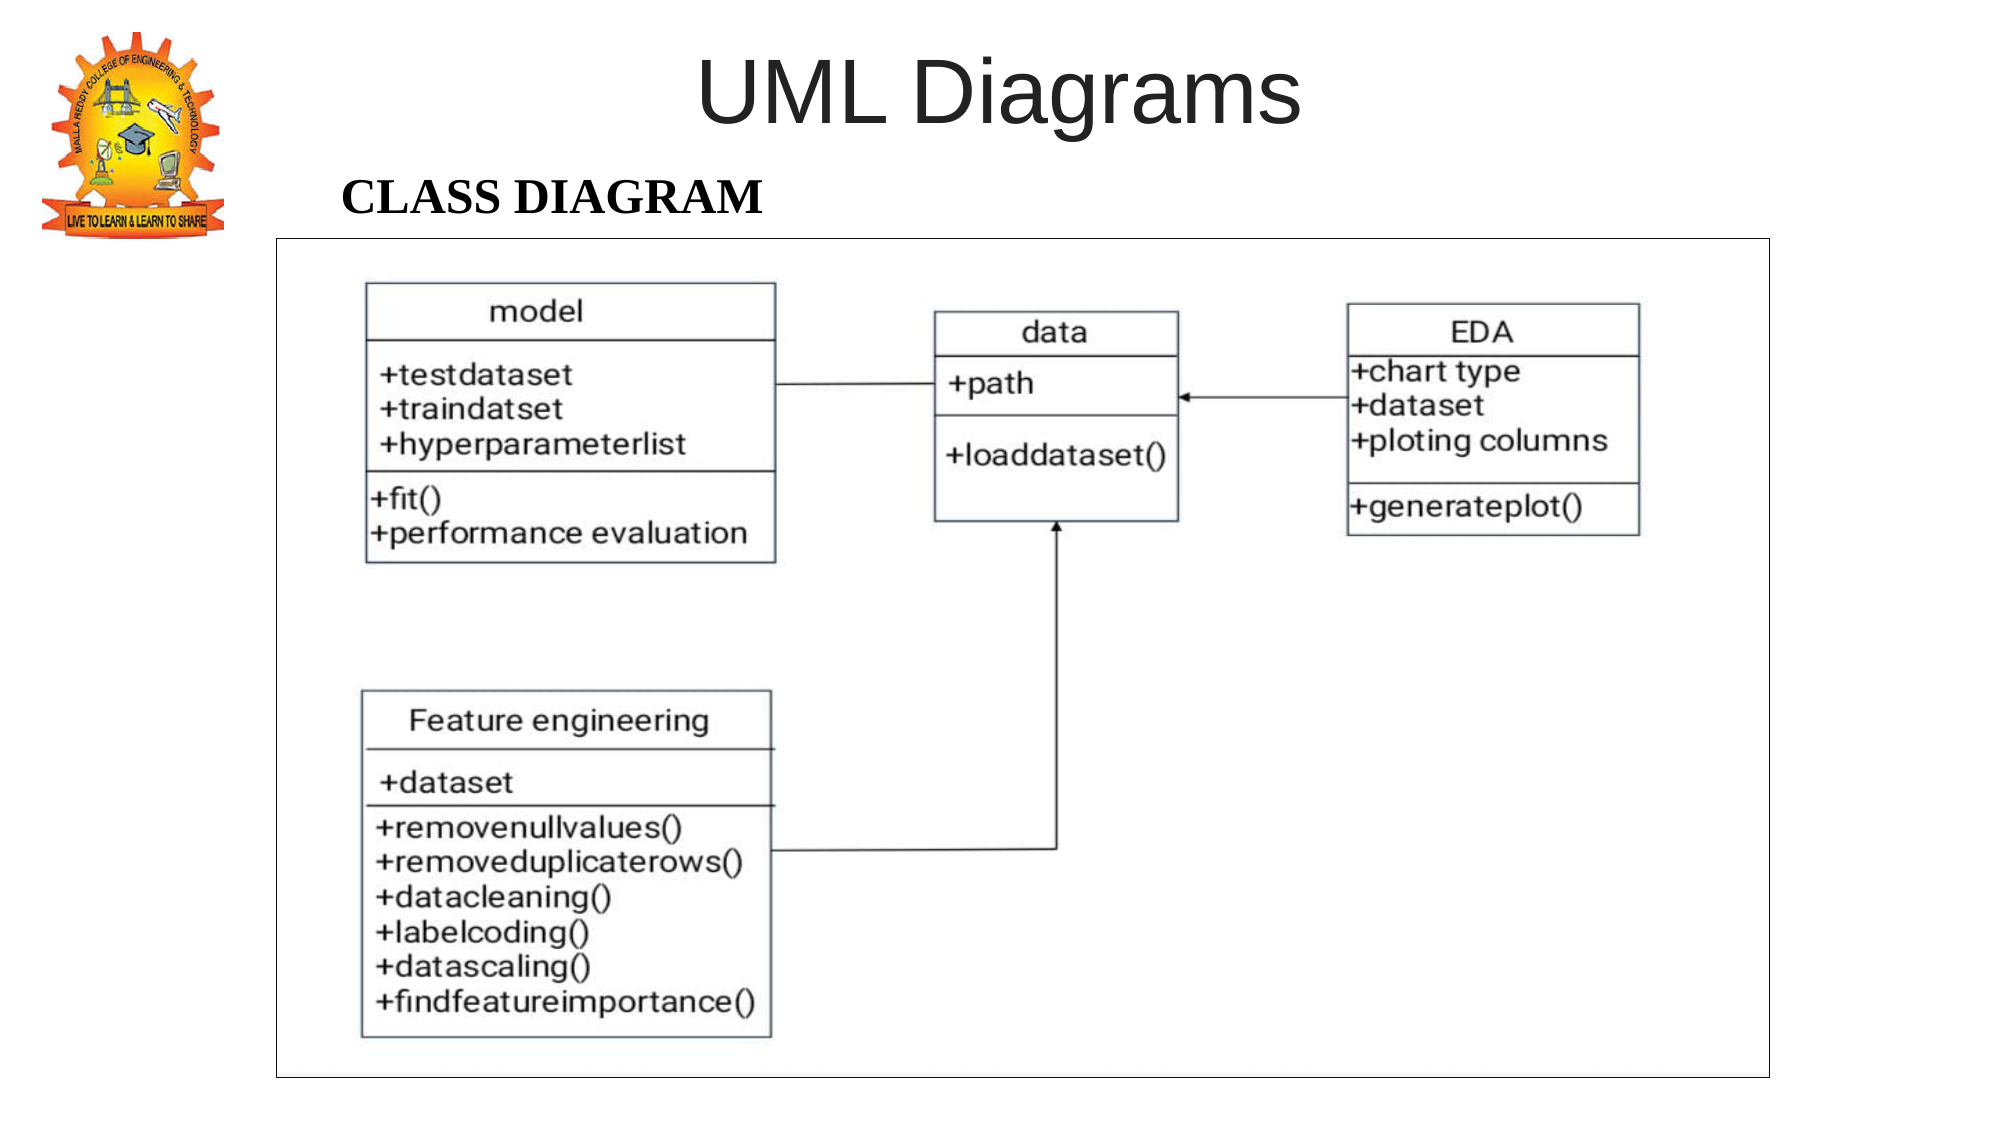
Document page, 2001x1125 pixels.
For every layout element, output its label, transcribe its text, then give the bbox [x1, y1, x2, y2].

text_box CLASS DIAGRAM [325, 155, 797, 231]
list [276, 238, 1770, 1078]
picture [42, 32, 224, 239]
title UML Diagrams [224, 32, 1863, 156]
